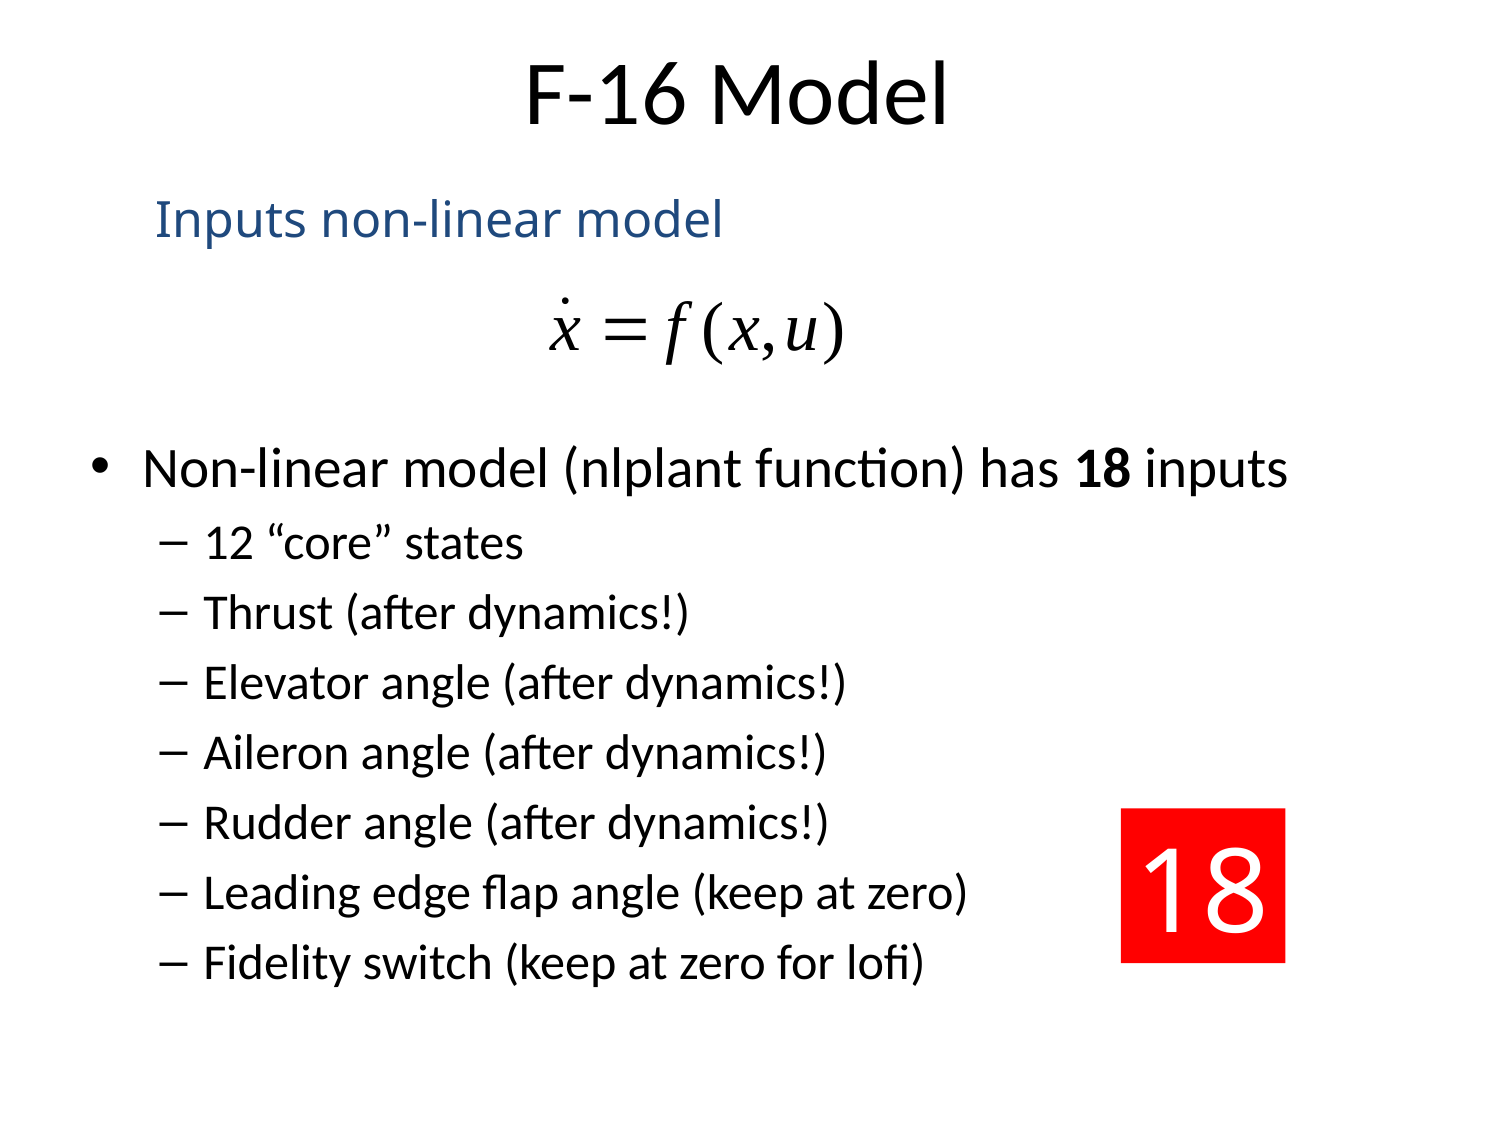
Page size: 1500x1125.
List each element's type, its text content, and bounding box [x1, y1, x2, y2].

title F-16 Model [150, 0, 1325, 175]
text_box Inputs non-linear model [155, 187, 1338, 248]
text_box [536, 286, 856, 380]
list Non-linear model (nlplant function) has 18 inputs 12 “core” states Thrust (after dynamics!) Elevator angle (after dynamics!) Aileron angle (after dynamics!) Rudder angle (after dynamics!) Leading edge flap angle (keep at zero) Fidelity switch (keep at zero for lofi) [75, 262, 1425, 1005]
text_box 18 [1120, 808, 1286, 964]
